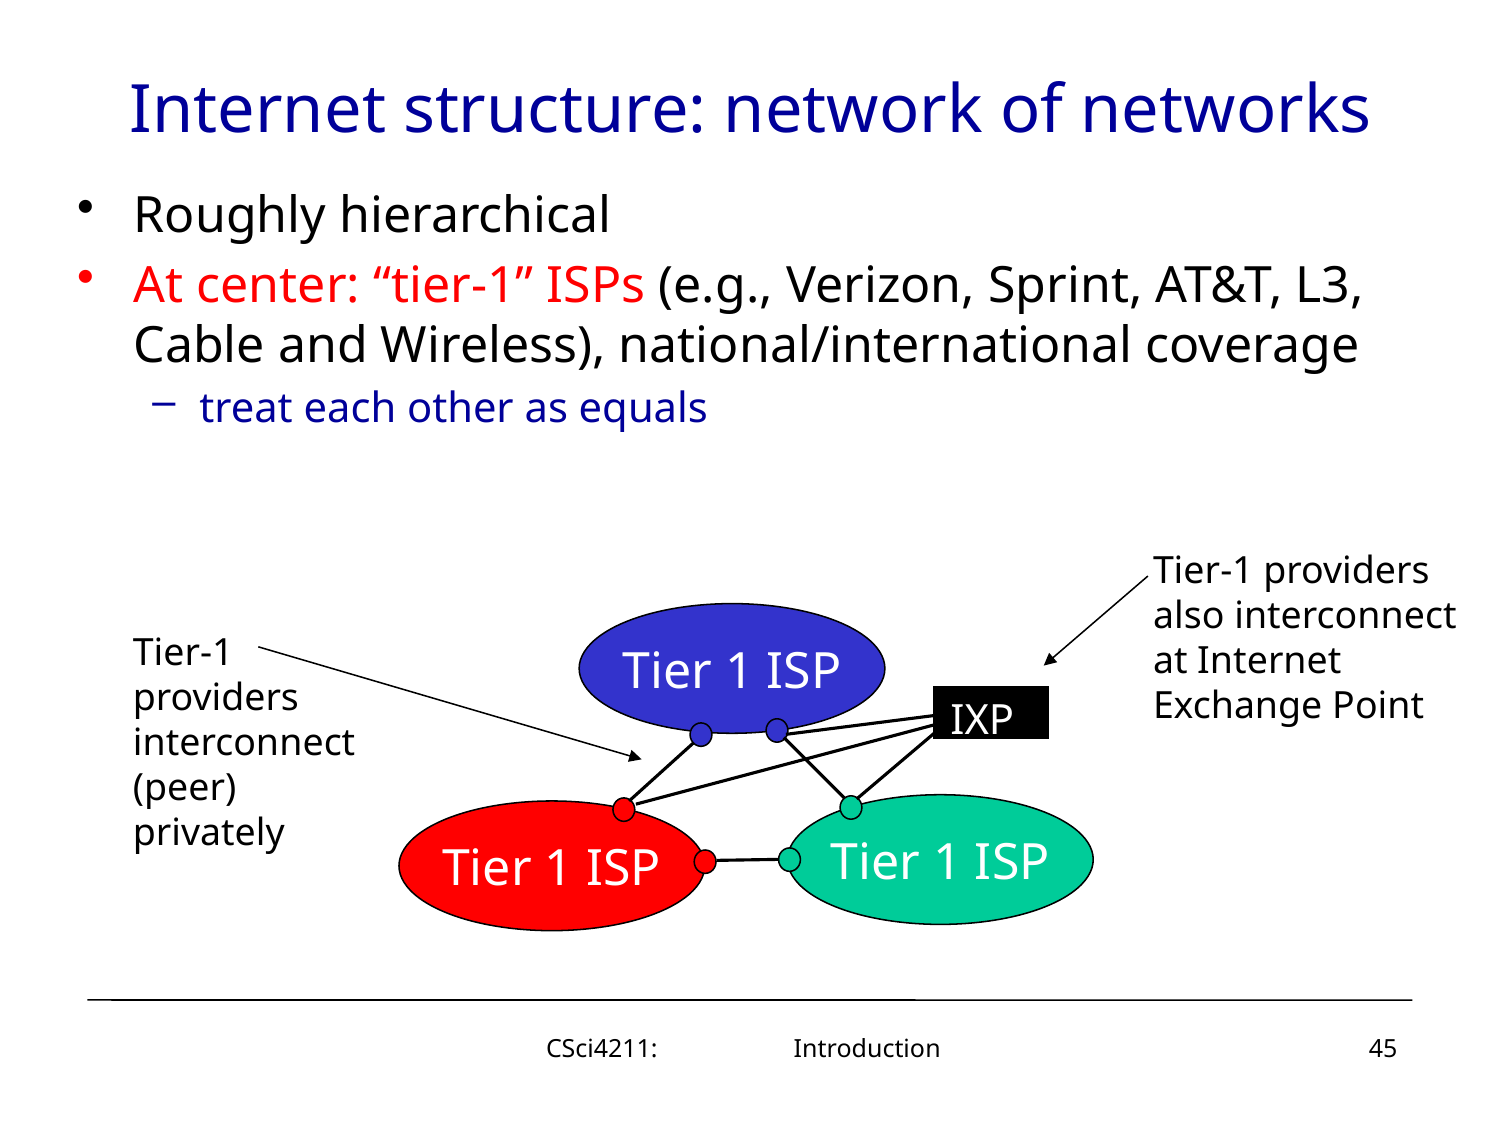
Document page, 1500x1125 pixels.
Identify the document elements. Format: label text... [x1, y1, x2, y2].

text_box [635, 538, 1500, 805]
text_box Tier 1 ISP [403, 882, 700, 931]
list Roughly hierarchical At center: “tier-1” ISPs (e.g., Verizon, Sprint, AT&T, L3, Cable and Wireless), national/international coverage treat each other as equals [62, 174, 1448, 972]
footer CSci4211: Introduction [499, 1024, 988, 1101]
title Internet structure: network of networks [87, 12, 1416, 174]
slide_number 45 [1099, 1024, 1413, 1101]
text_box Tier 1 ISP [797, 813, 1094, 925]
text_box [117, 619, 863, 874]
